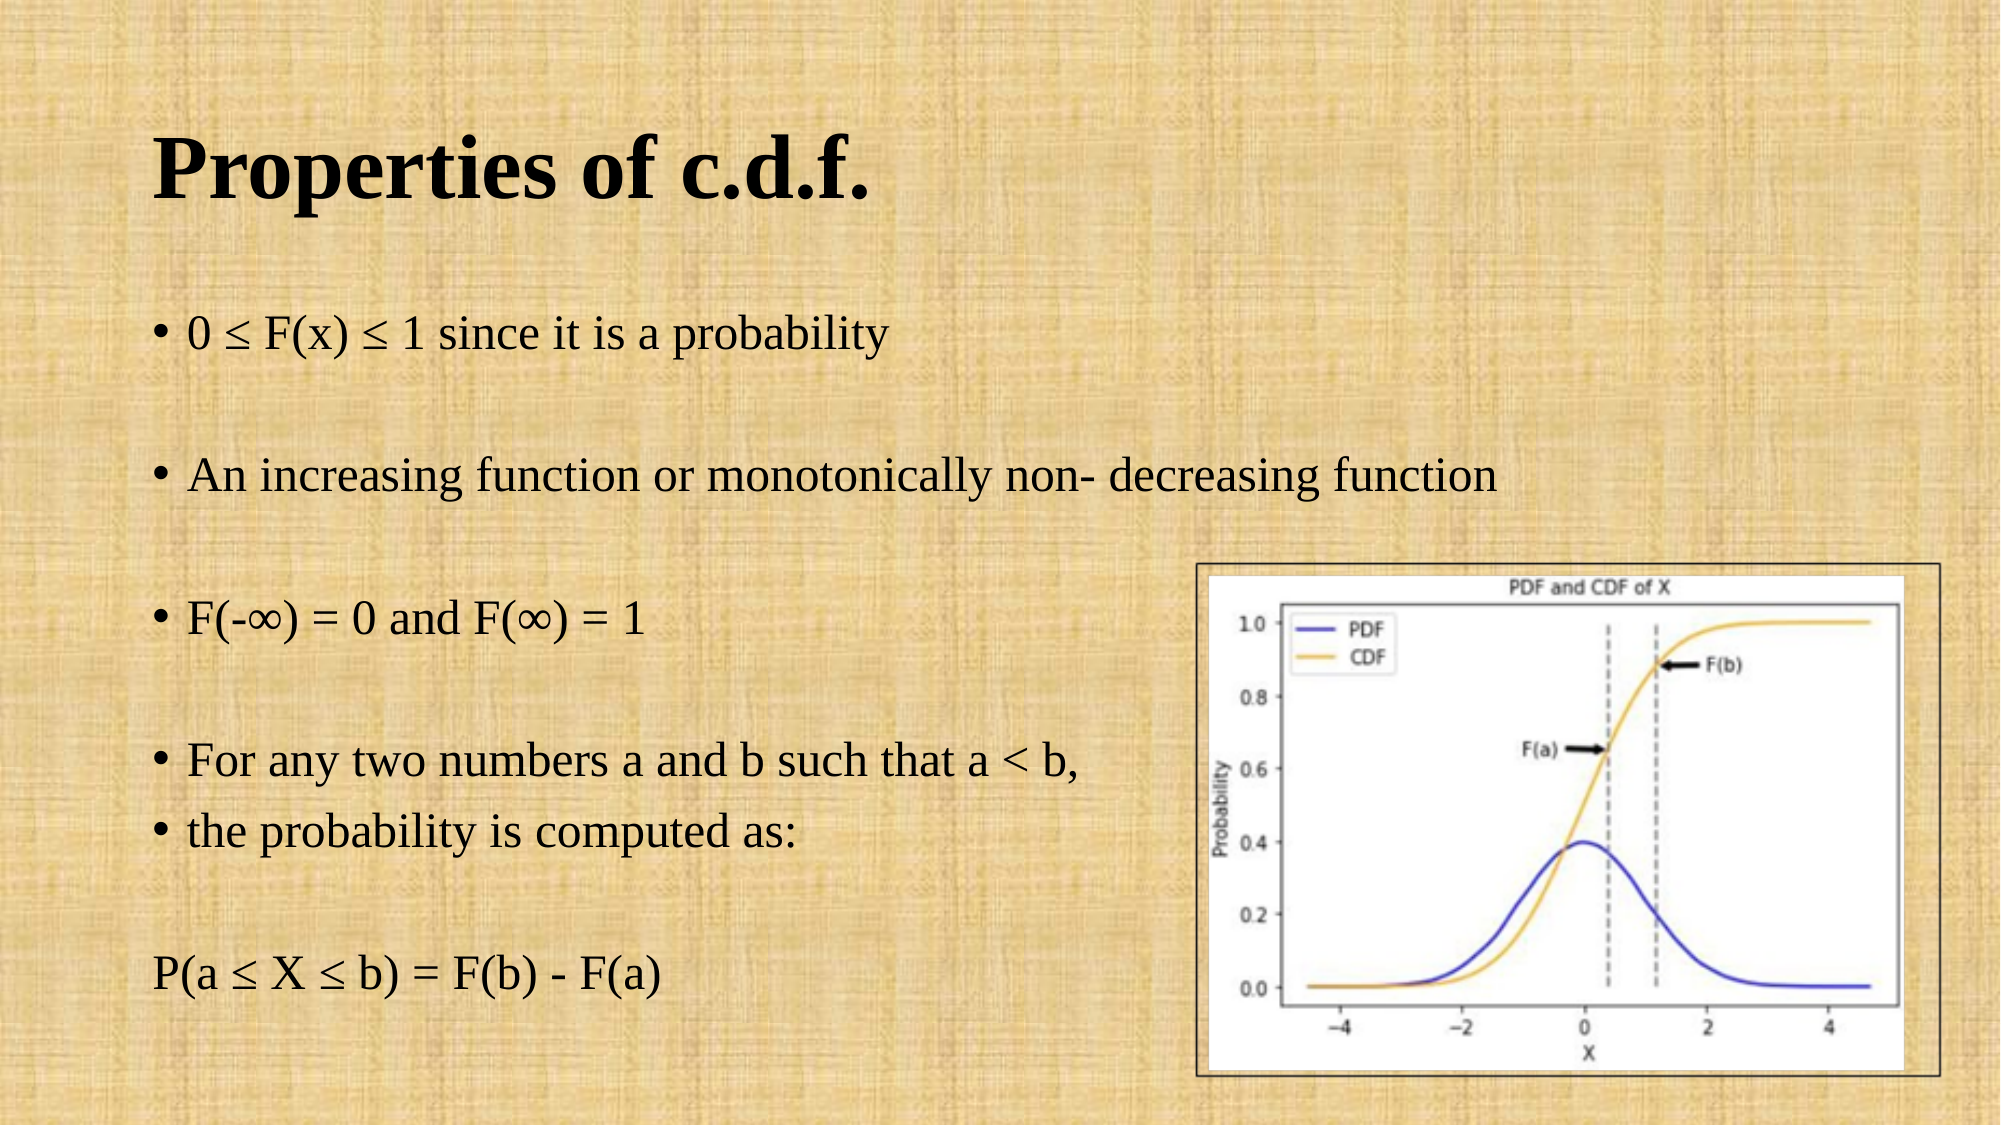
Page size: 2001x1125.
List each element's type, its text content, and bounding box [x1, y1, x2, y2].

picture [0, 0, 2001, 1125]
title Properties of c.d.f. [137, 59, 1863, 278]
list 0 ≤ F(x) ≤ 1 since it is a probability An increasing function or monotonically non- decreasing function F(-∞) = 0 and F(∞) = 1 For any two numbers a and b such that a < b, the probability is computed as: P(a ≤ X ≤ b) = F(b) - F(a) [137, 299, 1863, 1014]
